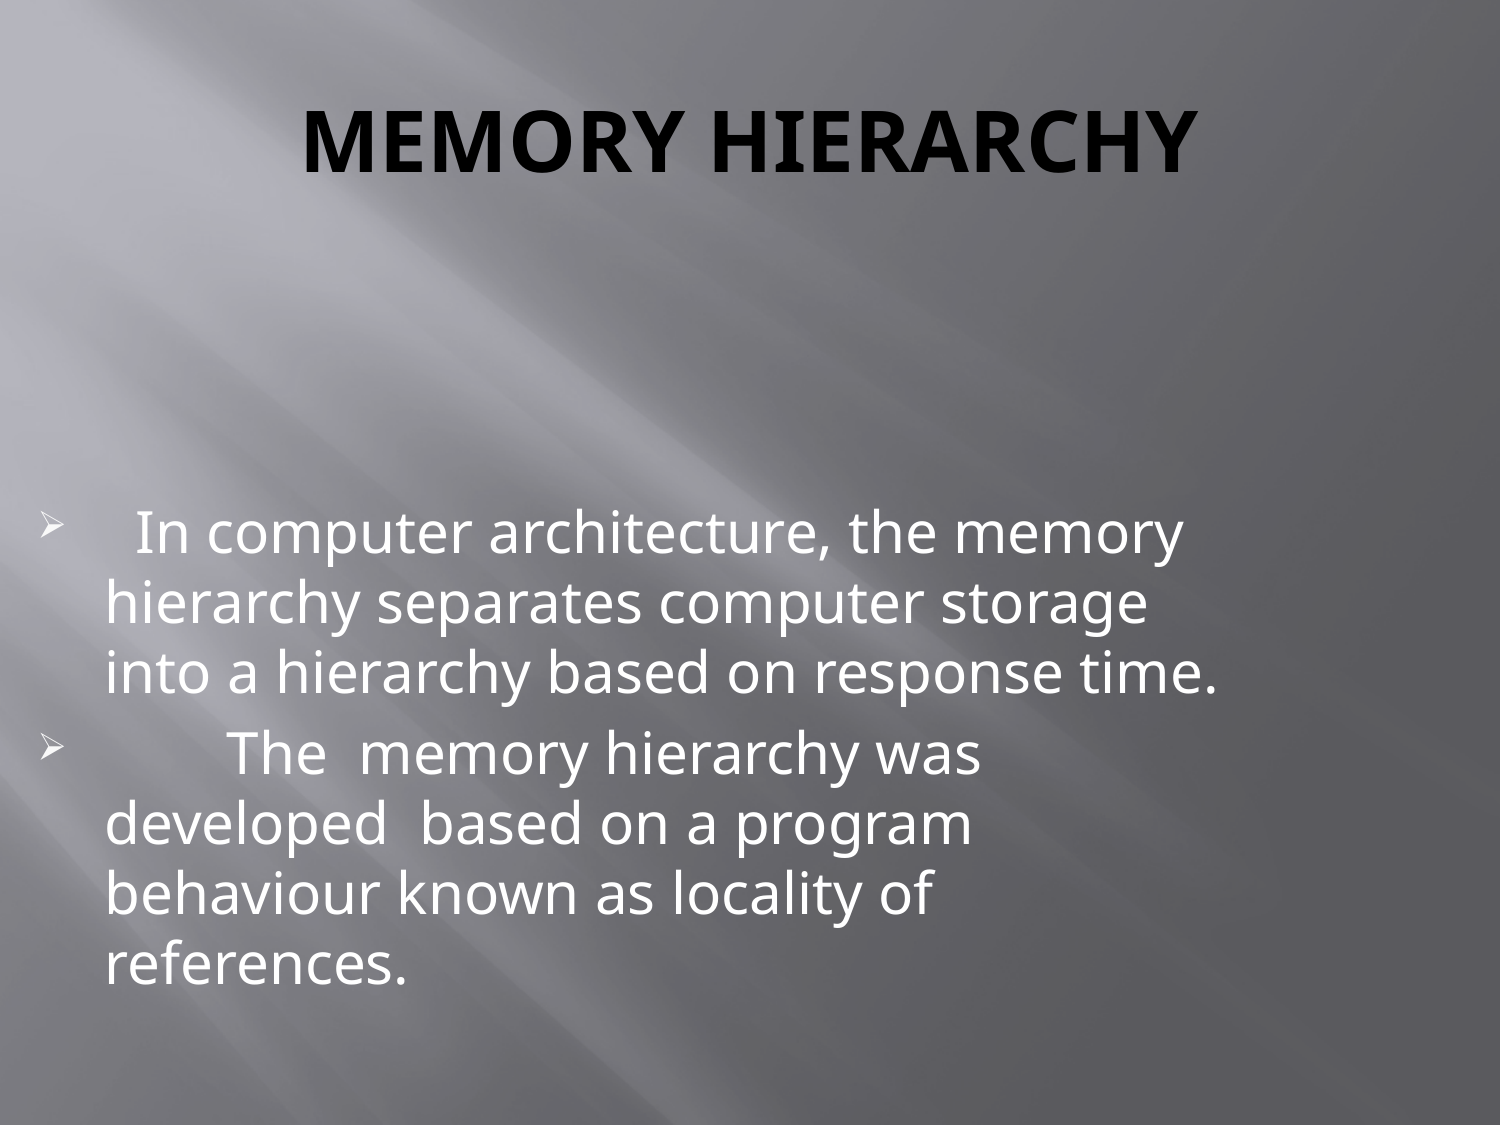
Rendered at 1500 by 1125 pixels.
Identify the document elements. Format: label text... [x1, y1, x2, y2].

title MEMORY HIERARCHY [75, 45, 1425, 233]
subtitle In computer architecture, the memory hierarchy separates computer storage into a hierarchy based on response time. The memory hierarchy was developed based on a program behaviour known as locality of references. [0, 487, 1250, 988]
